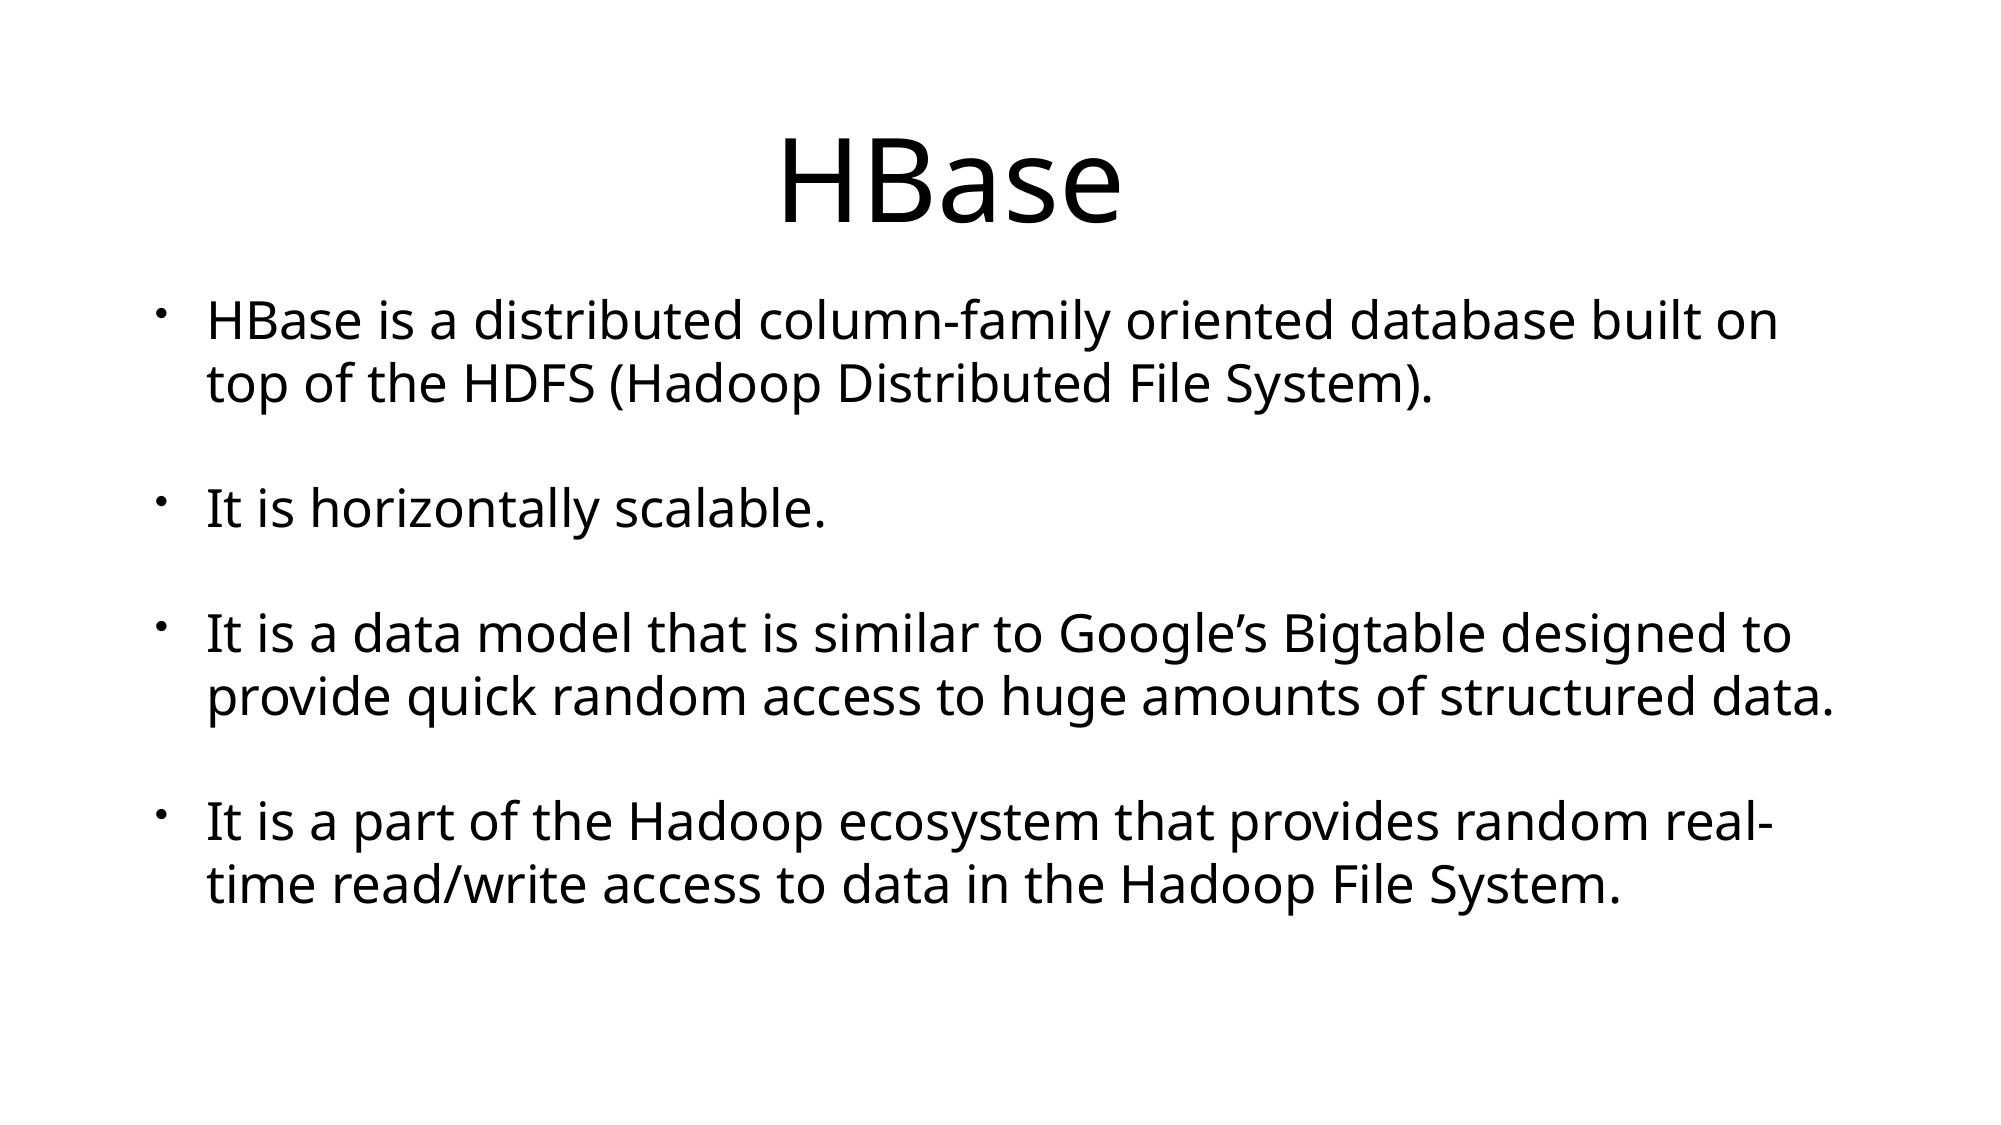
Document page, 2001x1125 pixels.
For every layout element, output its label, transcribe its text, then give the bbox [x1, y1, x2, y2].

list HBase is a distributed column-family oriented database built on top of the HDFS (Hadoop Distributed File System). It is horizontally scalable. It is a data model that is similar to Google’s Bigtable designed to provide quick random access to huge amounts of structured data. It is a part of the Hadoop ecosystem that provides random real-time read/write access to data in the Hadoop File System. [145, 299, 1854, 1026]
title HBase [145, 50, 1854, 299]
